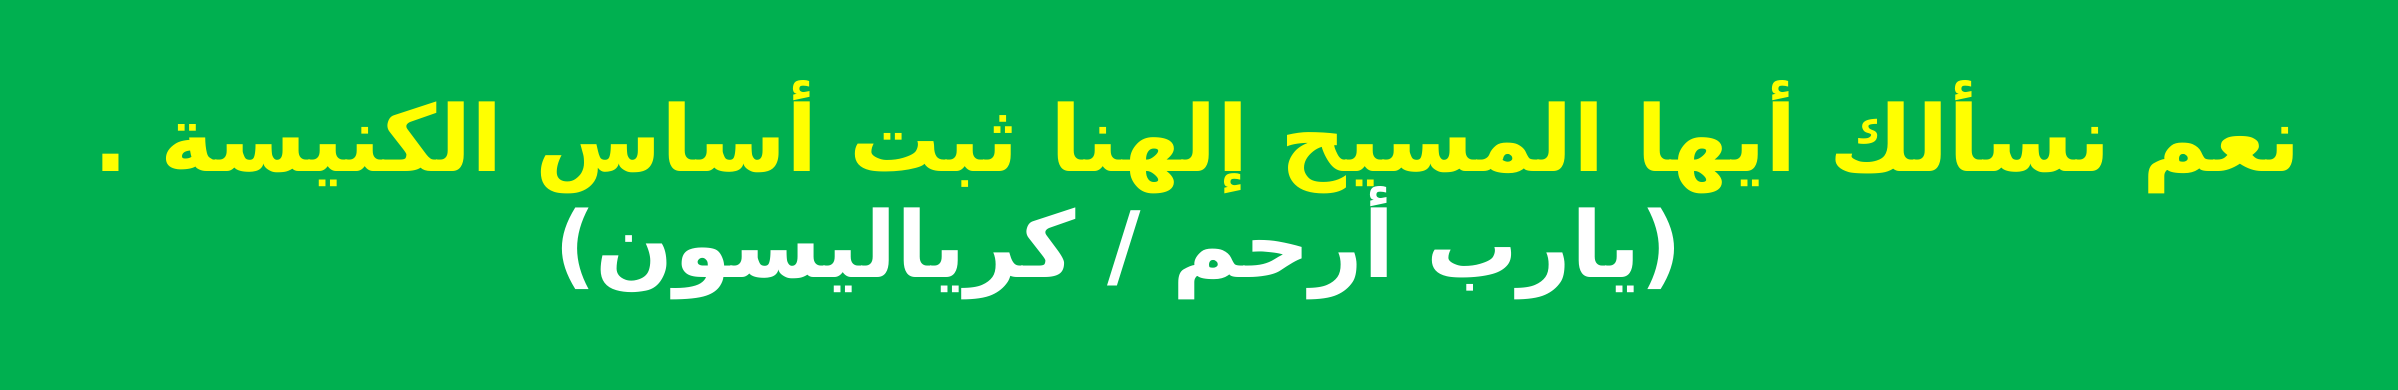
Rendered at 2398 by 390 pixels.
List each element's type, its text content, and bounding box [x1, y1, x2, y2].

list نعم نسألك أيها المسيح إلهنا ثبت أساس الكنيسة . (يارب أرحم / كرياليسون) [0, 0, 2398, 390]
